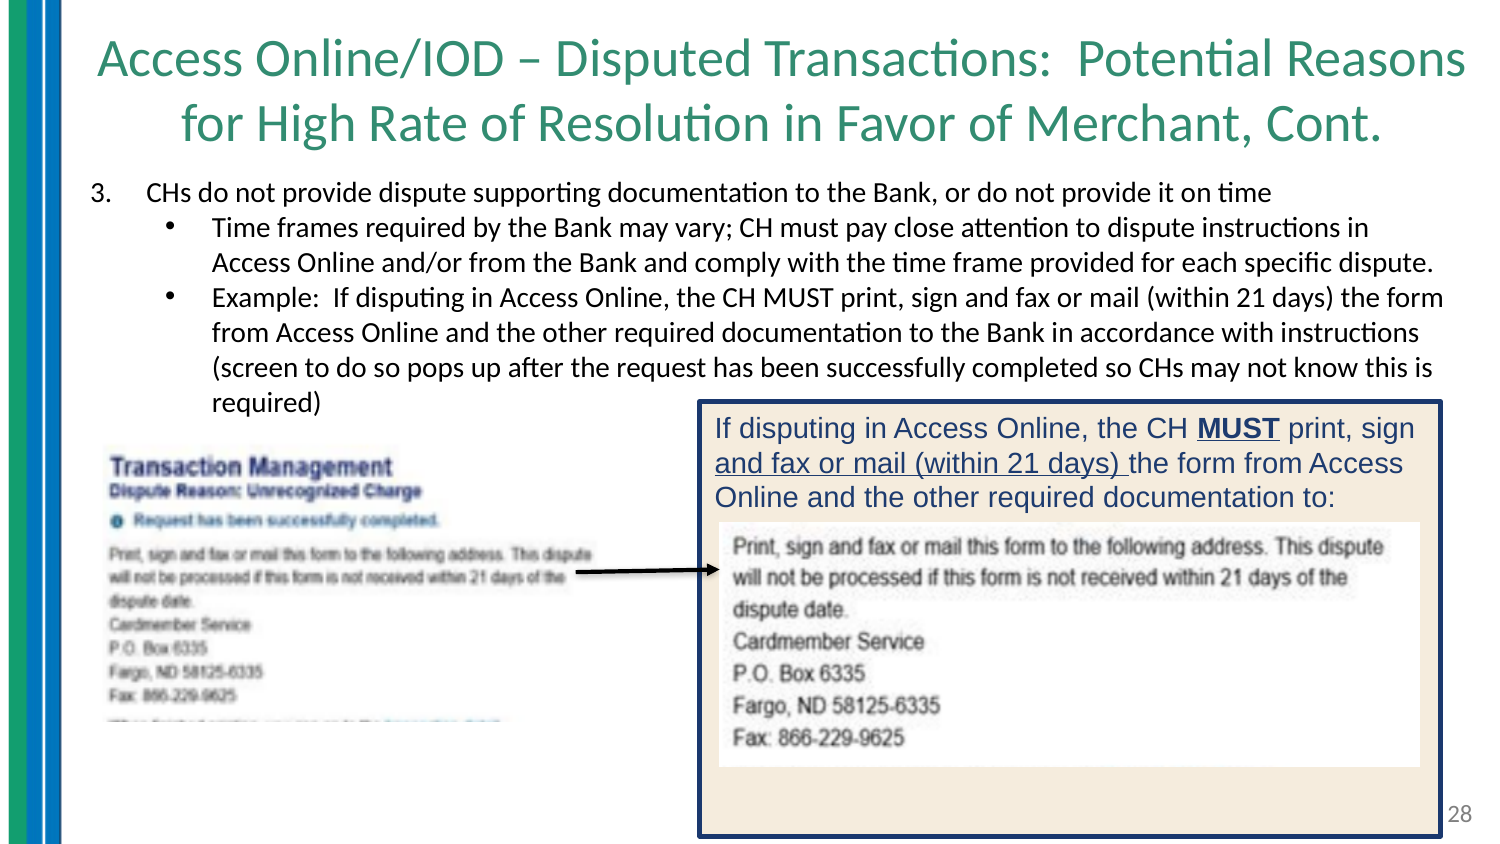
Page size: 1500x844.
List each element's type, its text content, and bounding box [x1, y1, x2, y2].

list CHs do not provide dispute supporting documentation to the Bank, or do not provide it on time Time frames required by the Bank may vary; CH must pay close attention to dispute instructions in Access Online and/or from the Bank and comply with the time frame provided for each specific dispute. Example: If disputing in Access Online, the CH MUST print, sign and fax or mail (within 21 days) the form from Access Online and the other required documentation to the Bank in accordance with instructions (screen to do so pops up after the request has been successfully completed so CHs may not know this is required) [75, 165, 1467, 779]
title Access Online/IOD – Disputed Transactions: Potential Reasons for High Rate of Resolution in Favor of Merchant, Cont. [75, 0, 1492, 175]
picture [0, 0, 26, 844]
picture [29, 0, 1500, 844]
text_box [102, 401, 1441, 841]
